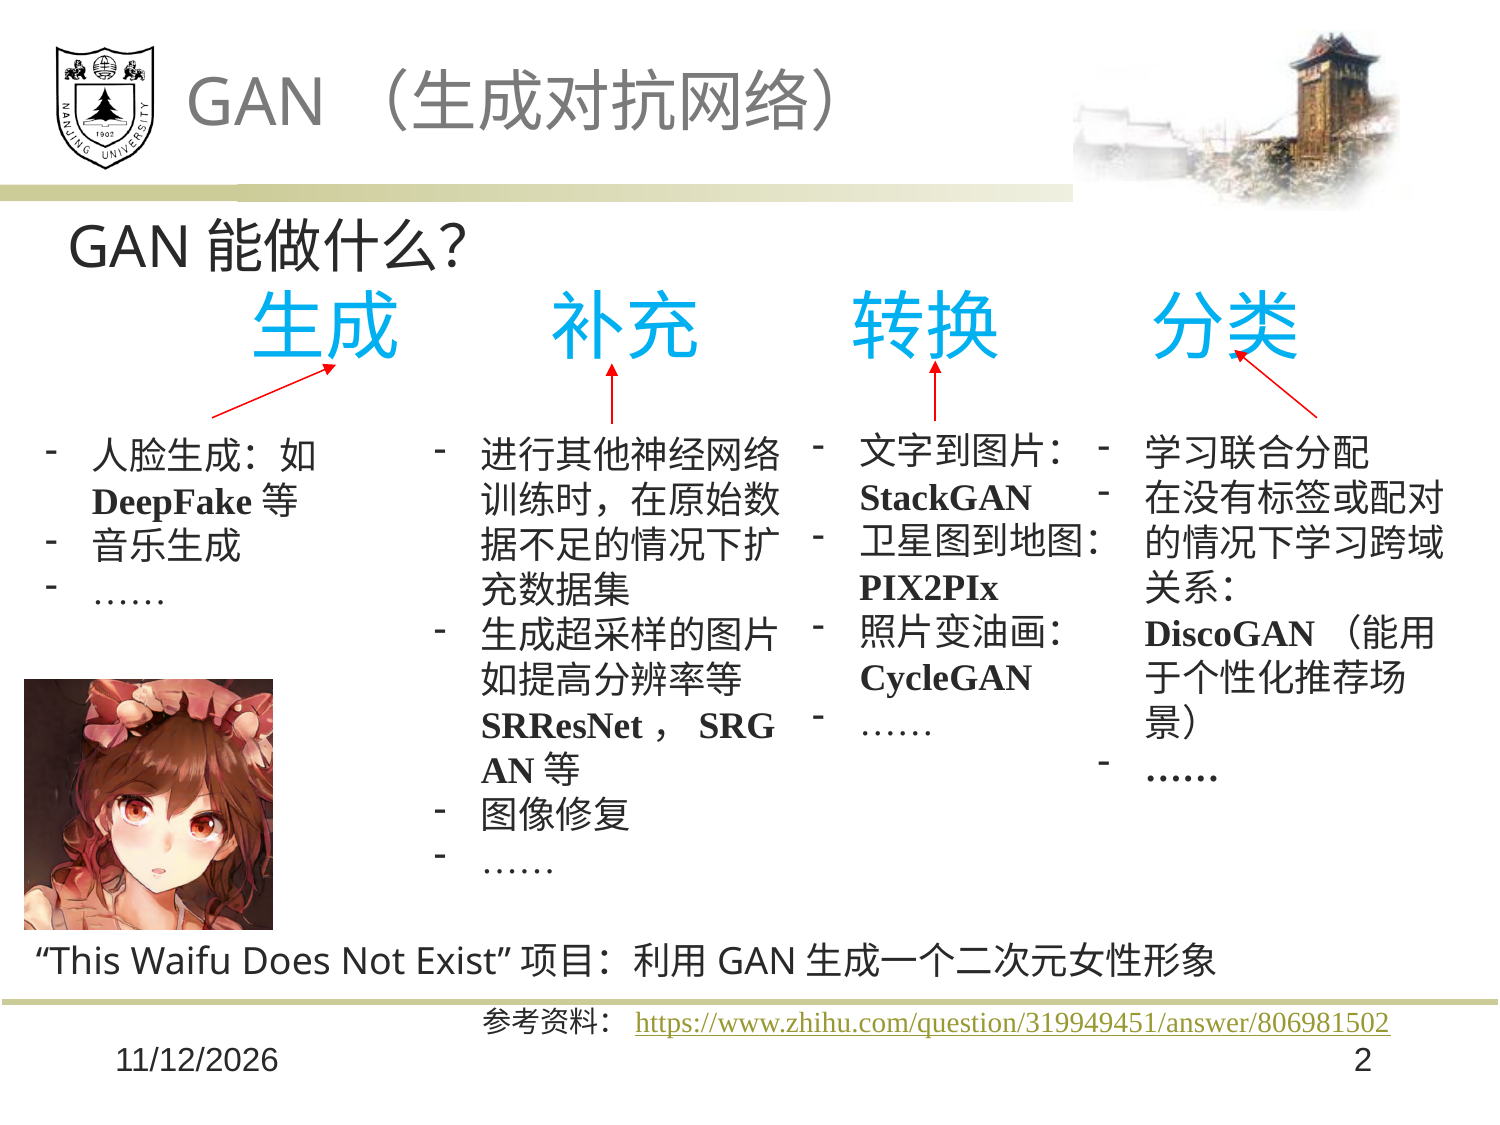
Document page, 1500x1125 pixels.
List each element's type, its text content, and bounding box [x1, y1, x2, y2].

text_box GAN能做什么？ [52, 201, 512, 287]
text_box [1233, 349, 1318, 418]
picture [50, 42, 160, 173]
text_box 参考资料：https://www.zhihu.com/question/319949451/answer/806981502 [467, 996, 1500, 1046]
slide_number 2 [1234, 1046, 1388, 1107]
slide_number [100, 1030, 313, 1107]
text_box 学习联合分配 在没有标签或配对的情况下学习跨域关系： DiscoGAN（能用于个性化推荐场景） …… [1082, 421, 1469, 797]
picture [2, 999, 467, 1005]
text_box 进行其他神经网络训练时，在原始数据不足的情况下扩充数据集 生成超采样的图片如提高分辨率等SRResNet，SRGAN等 图像修复 …… [419, 423, 805, 889]
text_box 人脸生成：如DeepFake等 音乐生成 …… [30, 424, 416, 620]
picture [23, 679, 273, 930]
text_box 生成 补充 转换 分类 [235, 271, 1316, 376]
picture [1073, 30, 1400, 211]
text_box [211, 364, 337, 418]
text_box GAN（生成对抗网络） [170, 51, 893, 147]
text_box 文字到图片： StackGAN 卫星图到地图：PIX2PIx 照片变油画： CycleGAN …… [797, 420, 1147, 750]
text_box “This Waifu Does Not Exist”项目：利用GAN生成一个二次元女性形象 [21, 929, 1234, 990]
